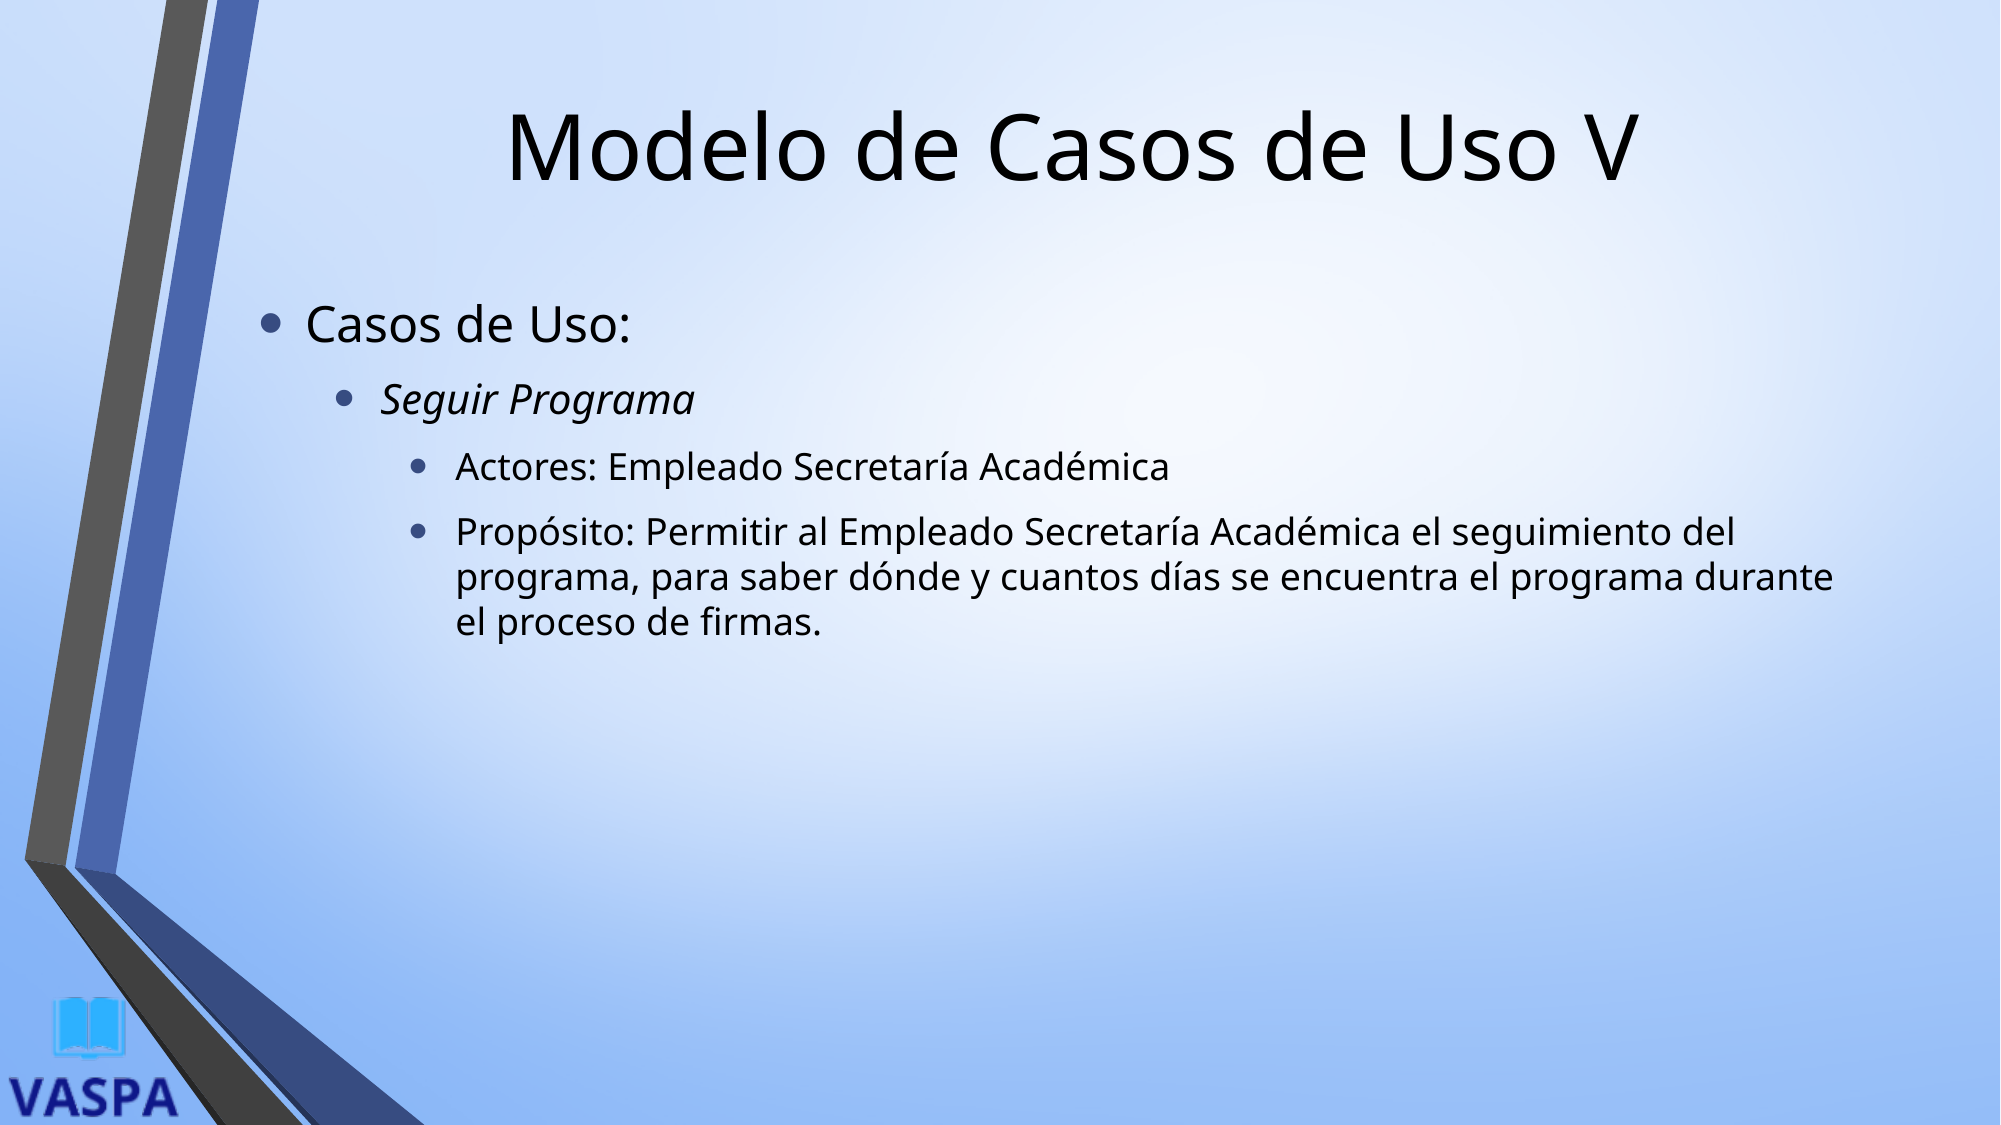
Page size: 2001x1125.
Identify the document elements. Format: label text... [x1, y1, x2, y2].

picture [0, 962, 188, 1125]
title Modelo de Casos de Uso V [250, 0, 1894, 288]
list Casos de Uso: Seguir Programa Actores: Empleado Secretaría Académica Propósito: Permitir al Empleado Secretaría Académica el seguimiento del programa, para saber dónde y cuantos días se encuentra el programa durante el proceso de firmas. [243, 249, 1887, 685]
